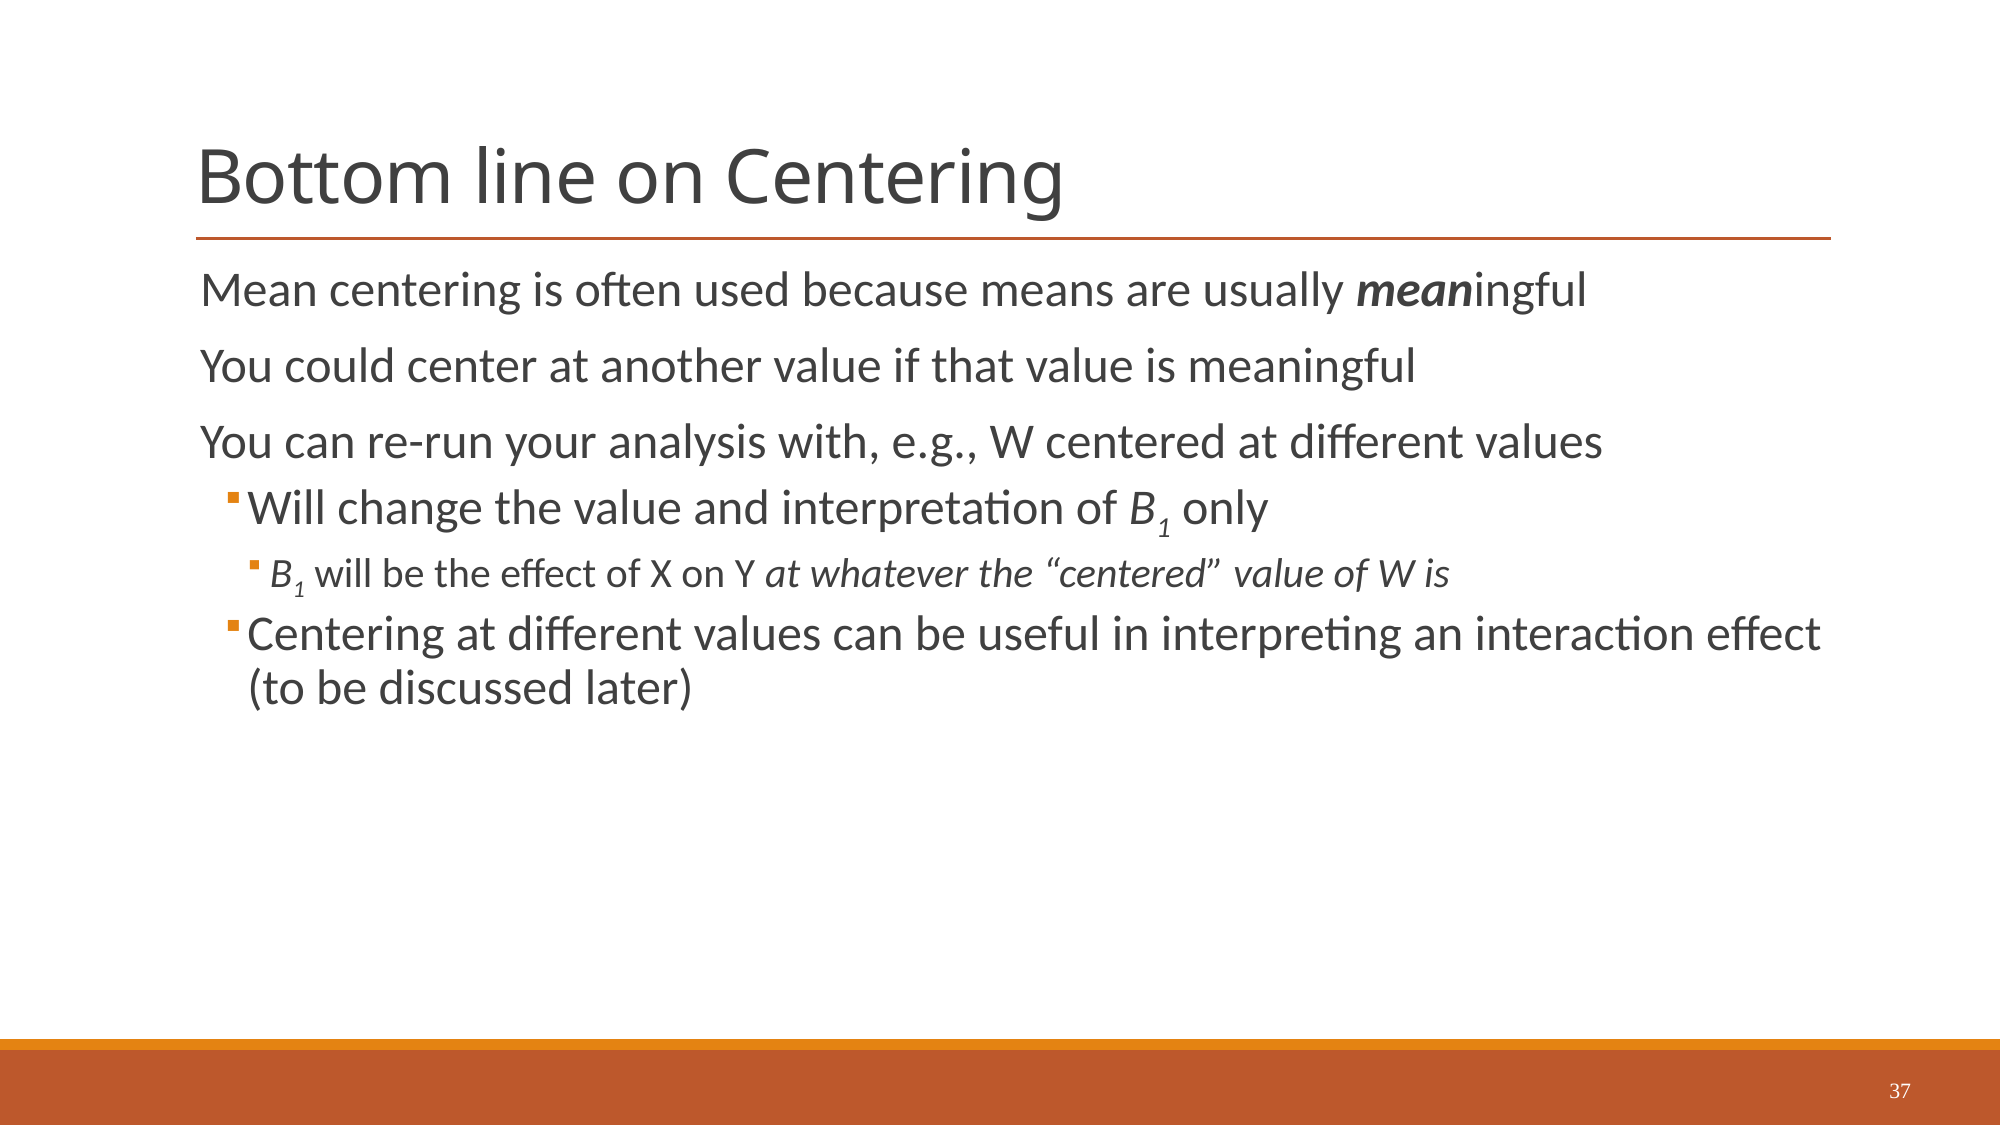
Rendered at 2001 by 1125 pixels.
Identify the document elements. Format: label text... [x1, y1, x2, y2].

slide_number 37 [1711, 1059, 1927, 1120]
title Bottom line on Centering [180, 47, 1830, 227]
list Mean centering is often used because means are usually meaningful You could center at another value if that value is meaningful You can re-run your analysis with, e.g., W centered at different values Will change the value and interpretation of B1 only B1 will be the effect of X on Y at whatever the “centered” value of W is Centering at different values can be useful in interpreting an interaction effect (to be discussed later) [200, 256, 1830, 1058]
